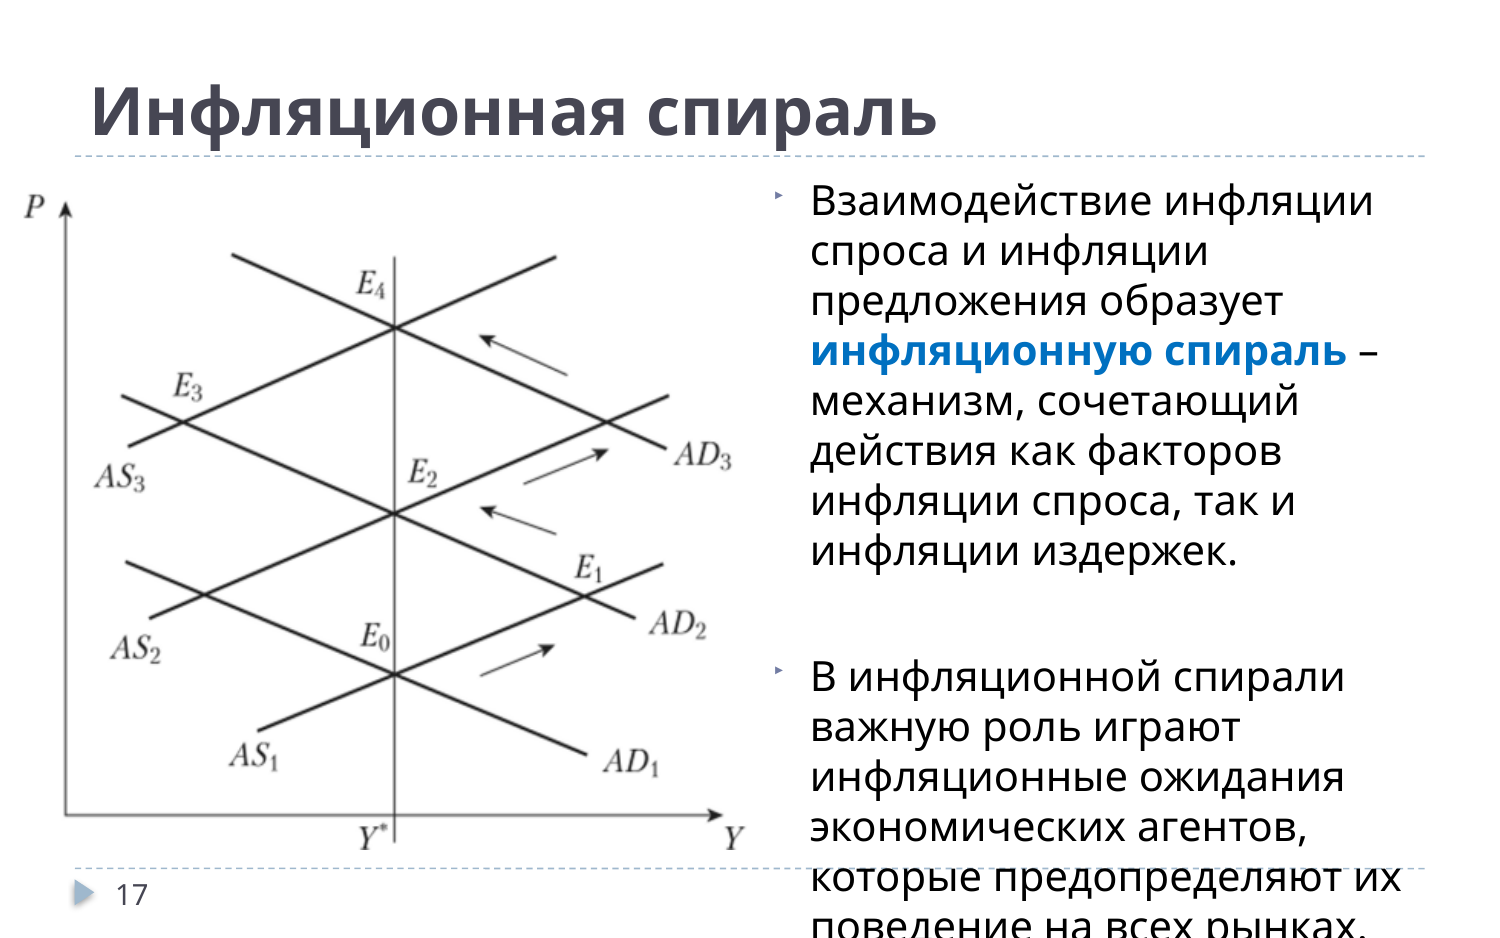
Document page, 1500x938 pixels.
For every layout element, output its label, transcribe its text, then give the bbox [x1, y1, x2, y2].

picture [23, 173, 776, 851]
text_box Взаимодействие инфляции спроса и инфляции предложения образует инфляционную спираль – механизм, сочетающий действия как факторов инфляции спроса, так и инфляции издержек. В инфляционной спирали важную роль играют инфляционные ожидания экономических агентов, которые предопределяют их поведение на всех рынках. [749, 166, 1483, 871]
text_box 17 [100, 868, 426, 919]
text_box Инфляционная спираль [75, 20, 1425, 157]
